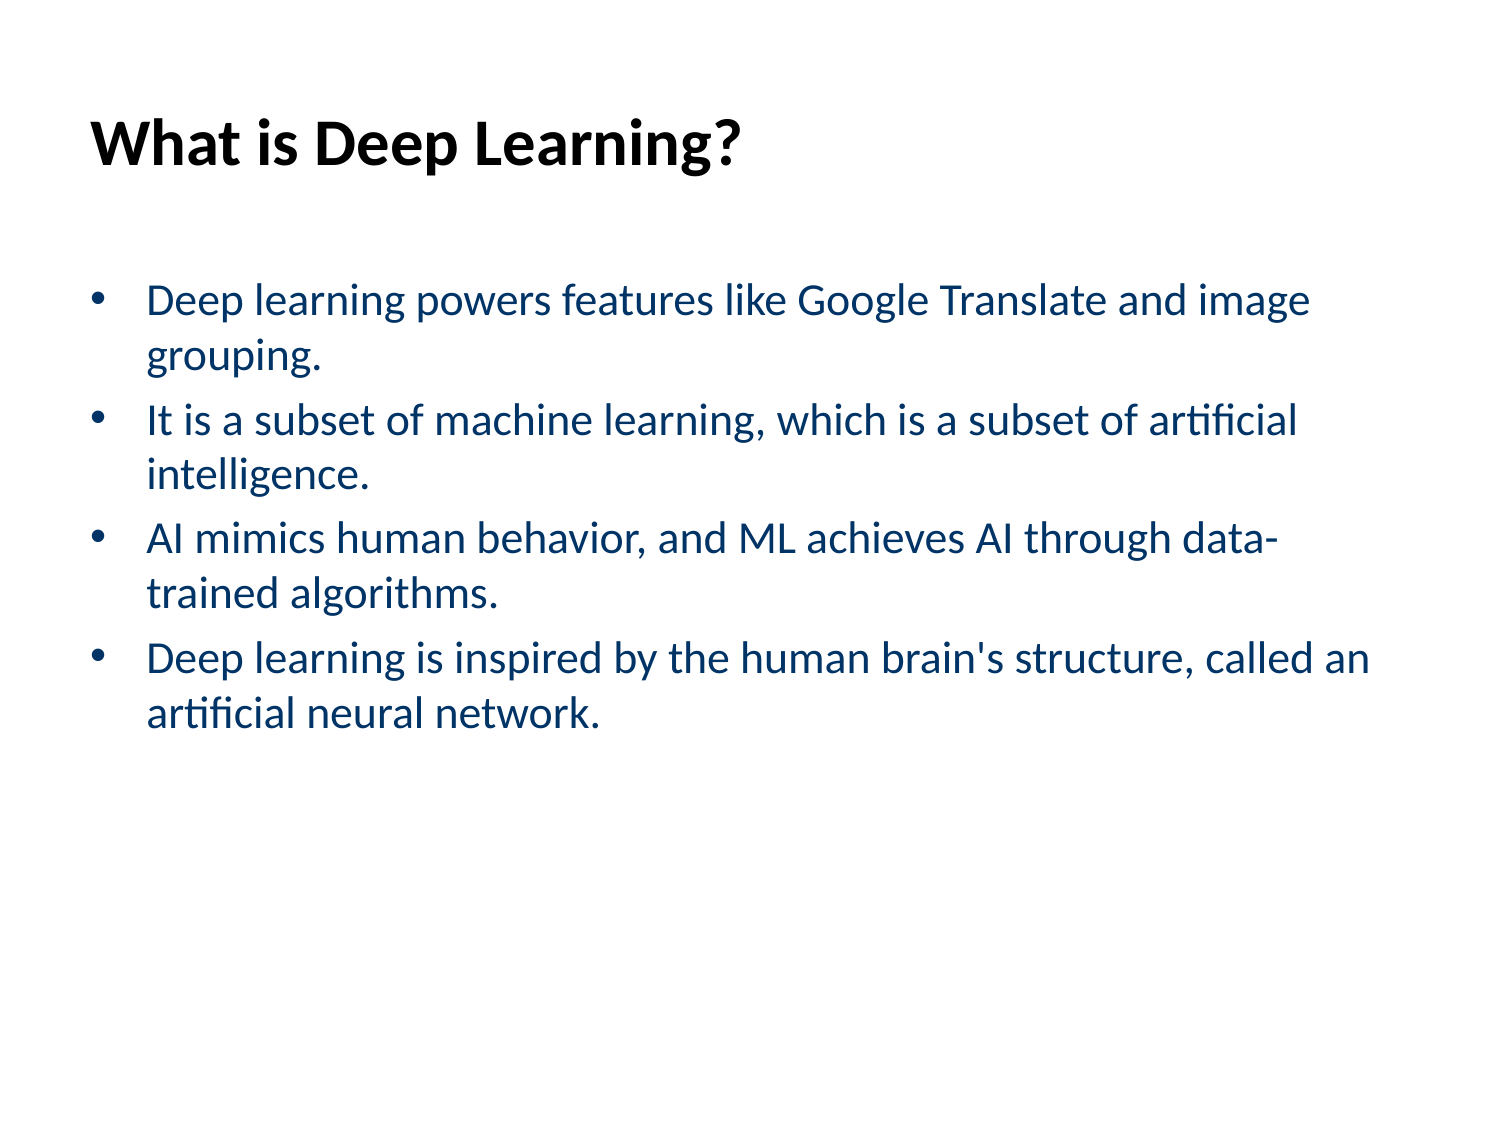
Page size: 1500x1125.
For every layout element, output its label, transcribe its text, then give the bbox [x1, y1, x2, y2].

title What is Deep Learning? [75, 45, 1425, 233]
list Deep learning powers features like Google Translate and image grouping. It is a subset of machine learning, which is a subset of artificial intelligence. AI mimics human behavior, and ML achieves AI through data-trained algorithms. Deep learning is inspired by the human brain's structure, called an artificial neural network. [75, 262, 1425, 1005]
